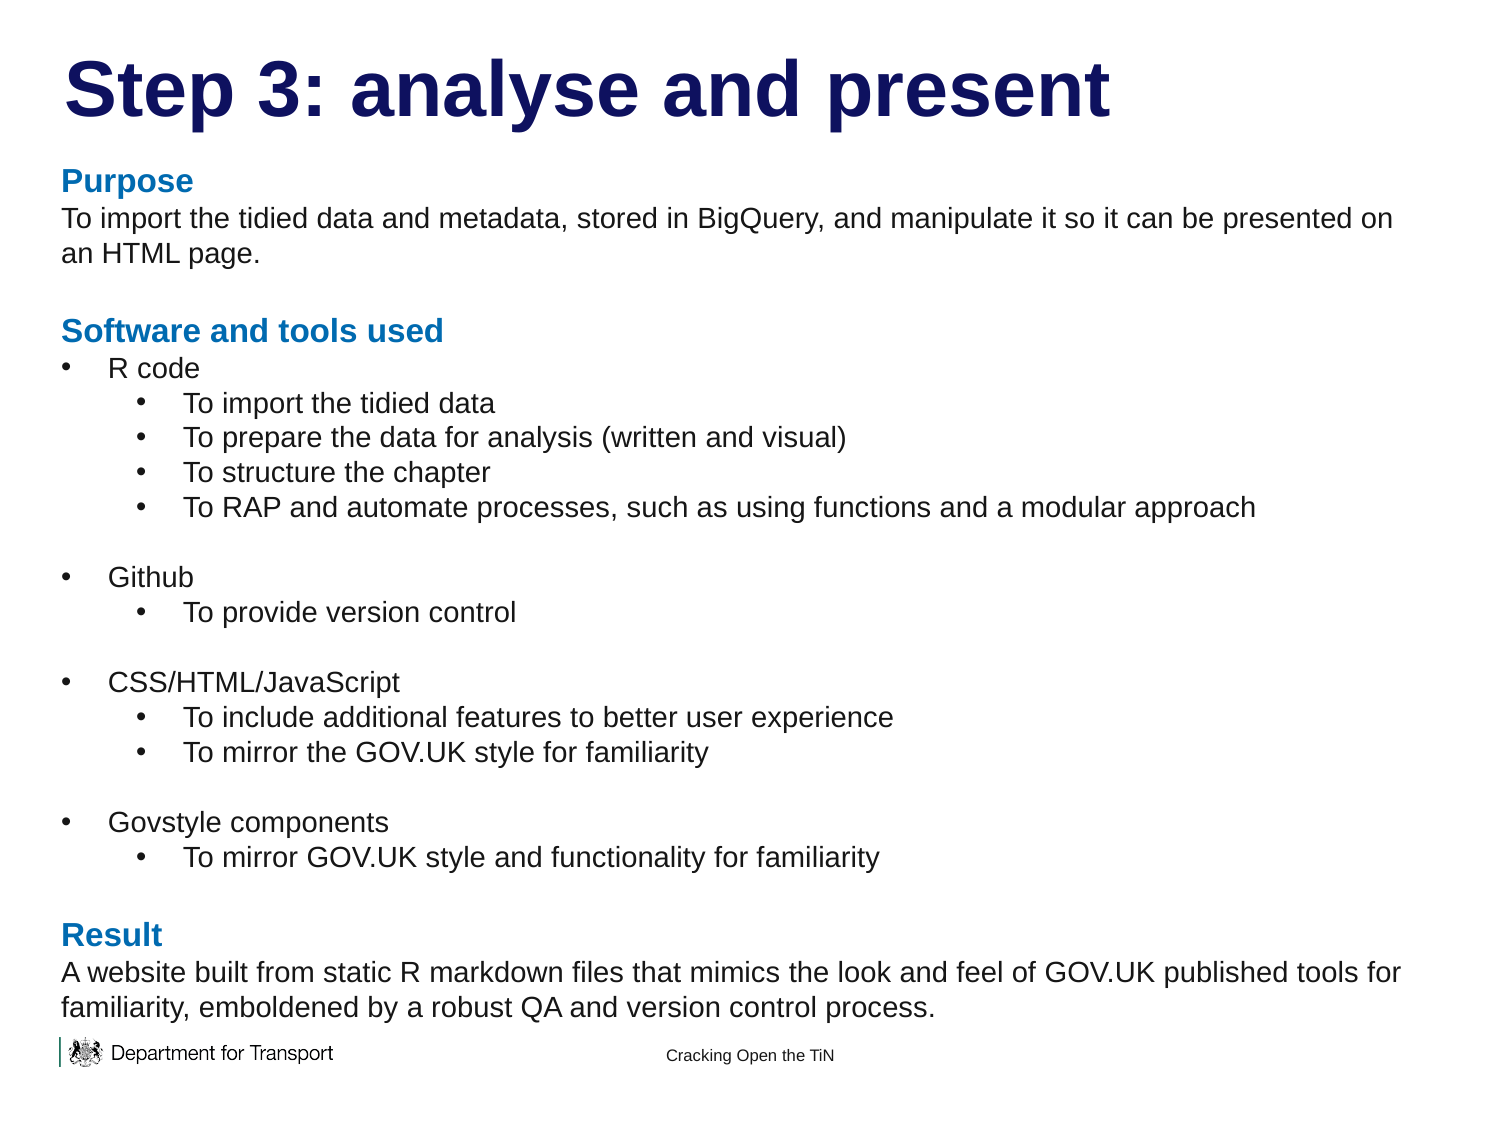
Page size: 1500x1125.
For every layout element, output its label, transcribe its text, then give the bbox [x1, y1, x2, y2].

title Step 3: analyse and present [64, 47, 1251, 142]
footer Cracking Open the TiN [436, 1040, 1065, 1070]
picture [59, 1037, 333, 1067]
text_box Purpose​ To import the tidied data and metadata, stored in BigQuery, and manipulate it so it can be presented on an HTML page. Software and tools used R code To import the tidied data To prepare the data for analysis (written and visual) To structure the chapter To RAP and automate processes, such as using functions and a modular approach Github To provide version control CSS/HTML/JavaScript To include additional features to better user experience To mirror the GOV.UK style for familiarity Govstyle components To mirror GOV.UK style and functionality for familiarity ​ Result A website built from static R markdown files that mimics the look and feel of GOV.UK published tools for familiarity, emboldened by a robust QA and version control process. [46, 151, 1437, 1031]
